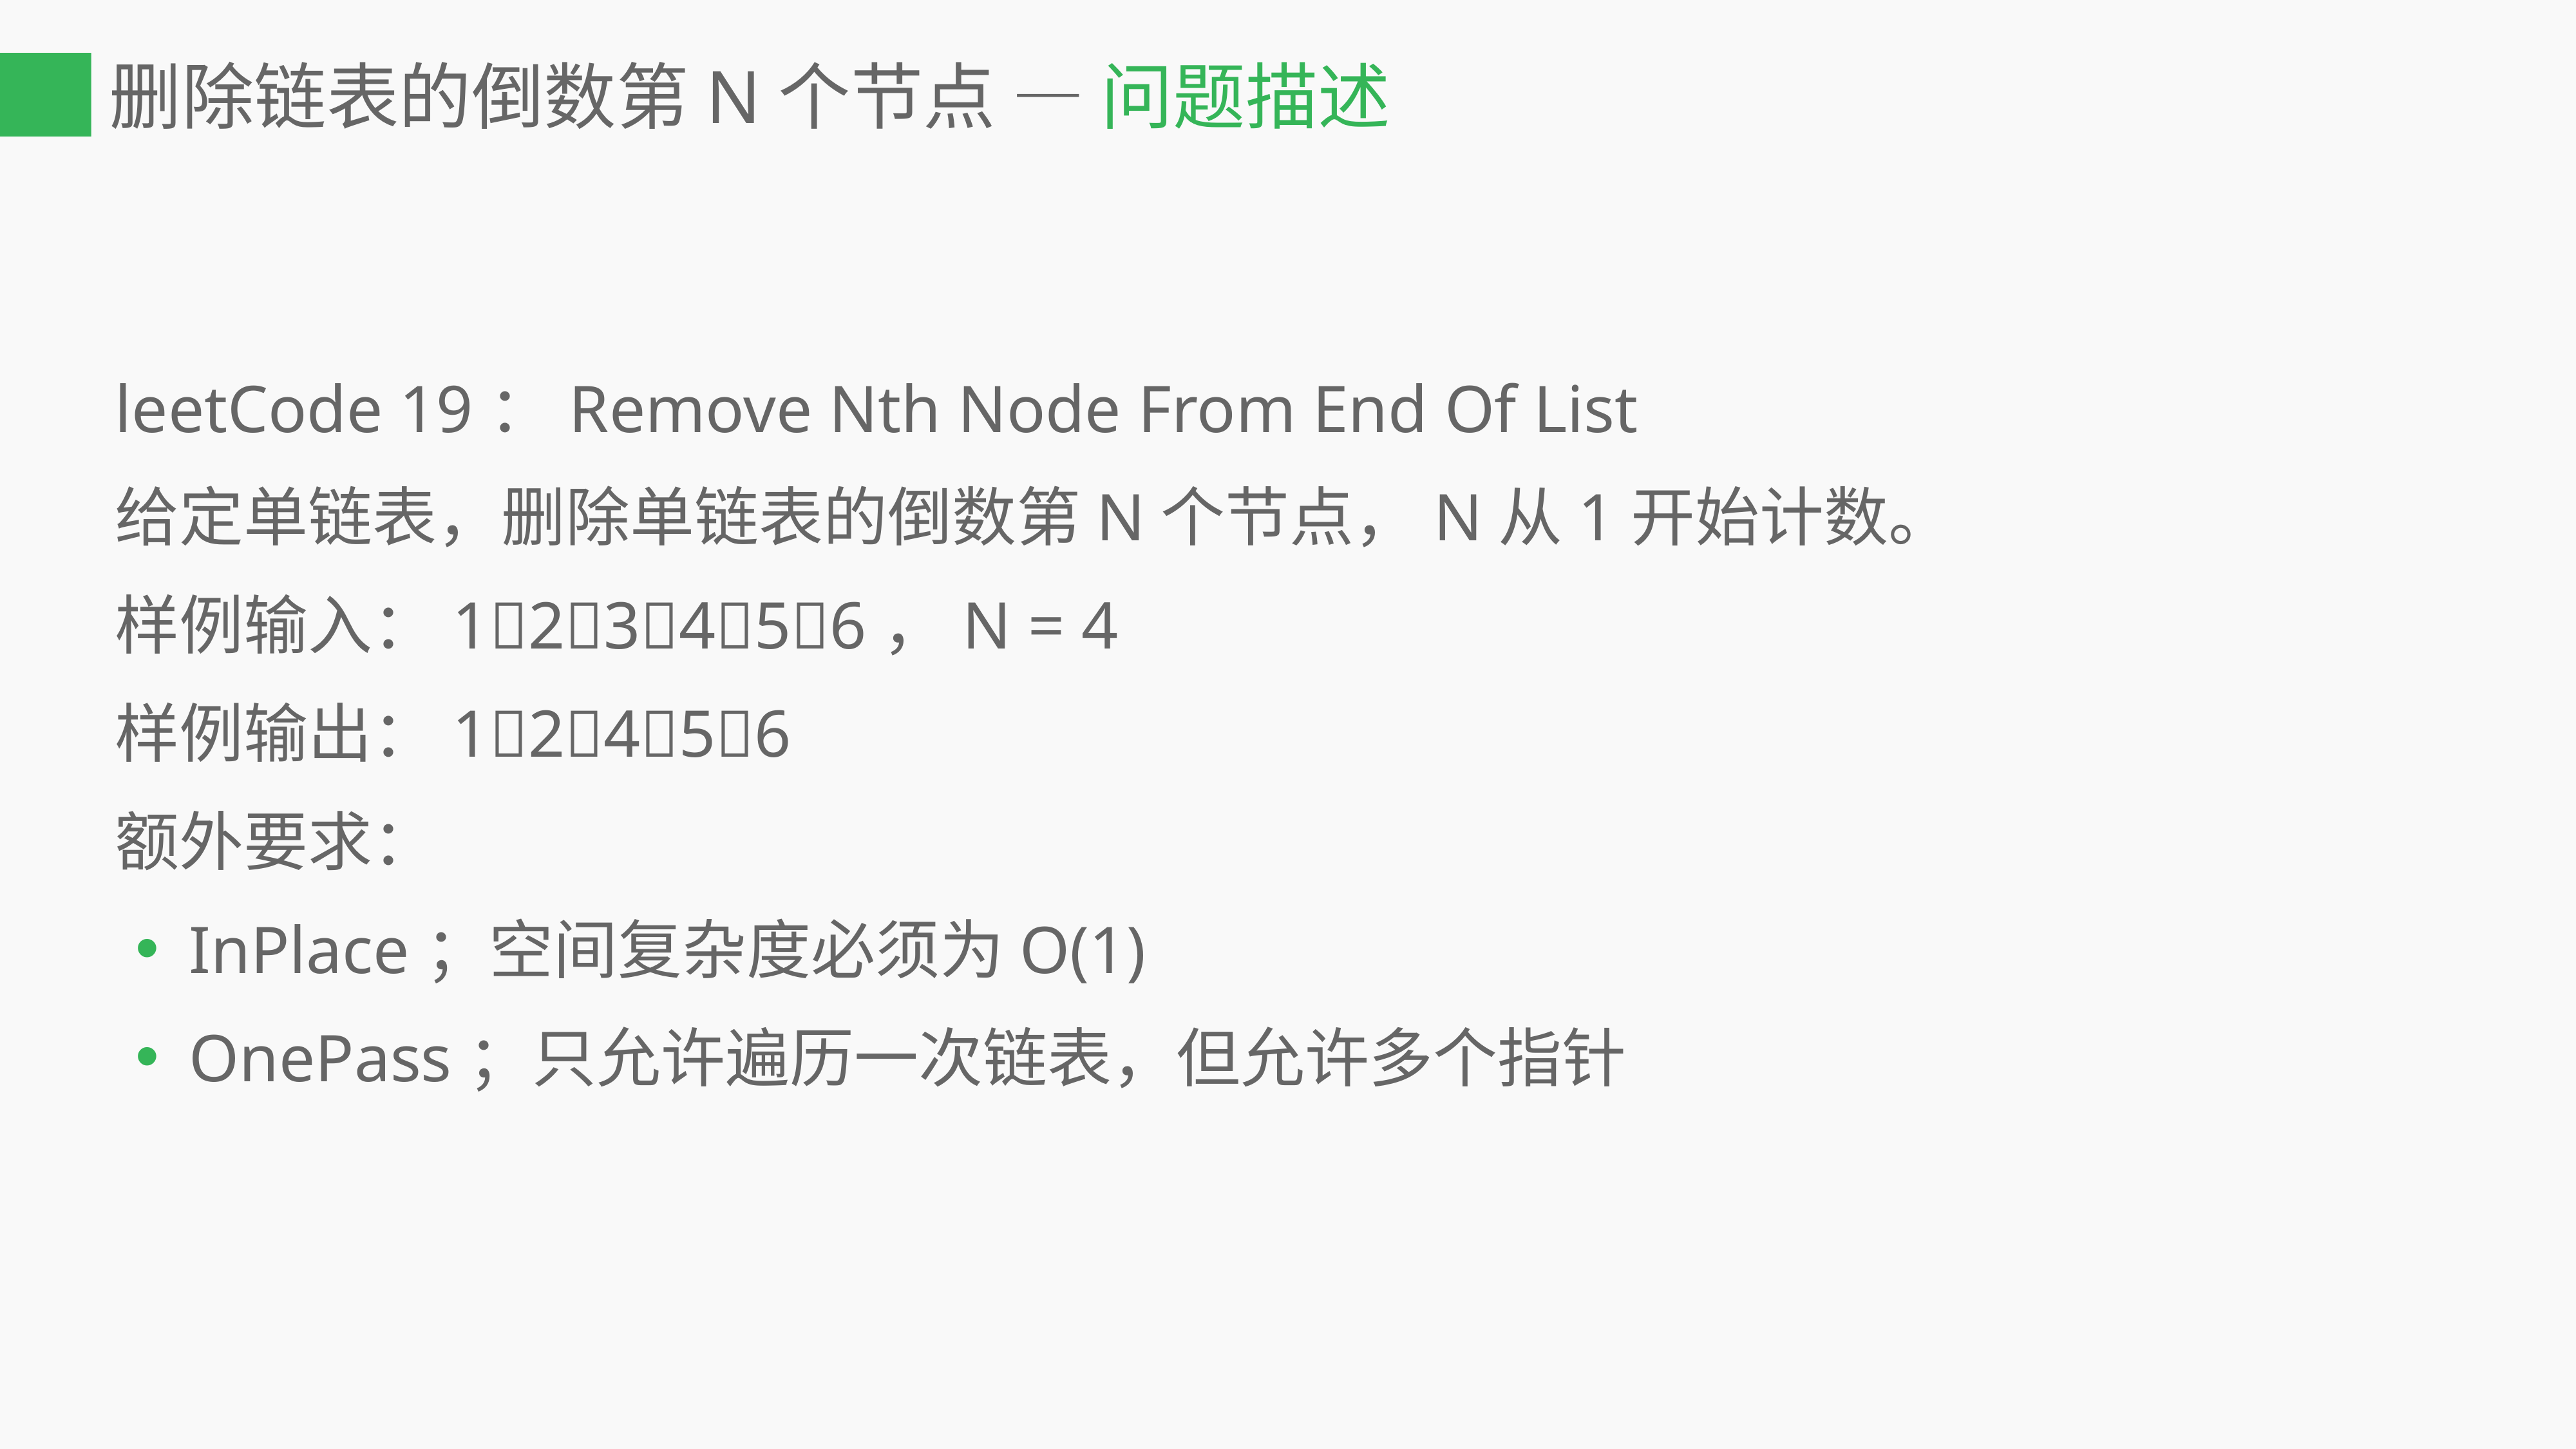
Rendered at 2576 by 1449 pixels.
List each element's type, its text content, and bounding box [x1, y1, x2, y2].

picture [0, 53, 91, 137]
title 删除链表的倒数第N个节点 — 问题描述 [108, 44, 2540, 144]
subtitle leetCode 19：Remove Nth Node From End Of List 给定单链表，删除单链表的倒数第N个节点，N从1开始计数。 样例输入：123456，N = 4 样例输出：12456 额外要求： InPlace；空间复杂度必须为O(1) OnePass；只允许遍历一次链表，但允许多个指针 [115, 337, 2461, 1424]
